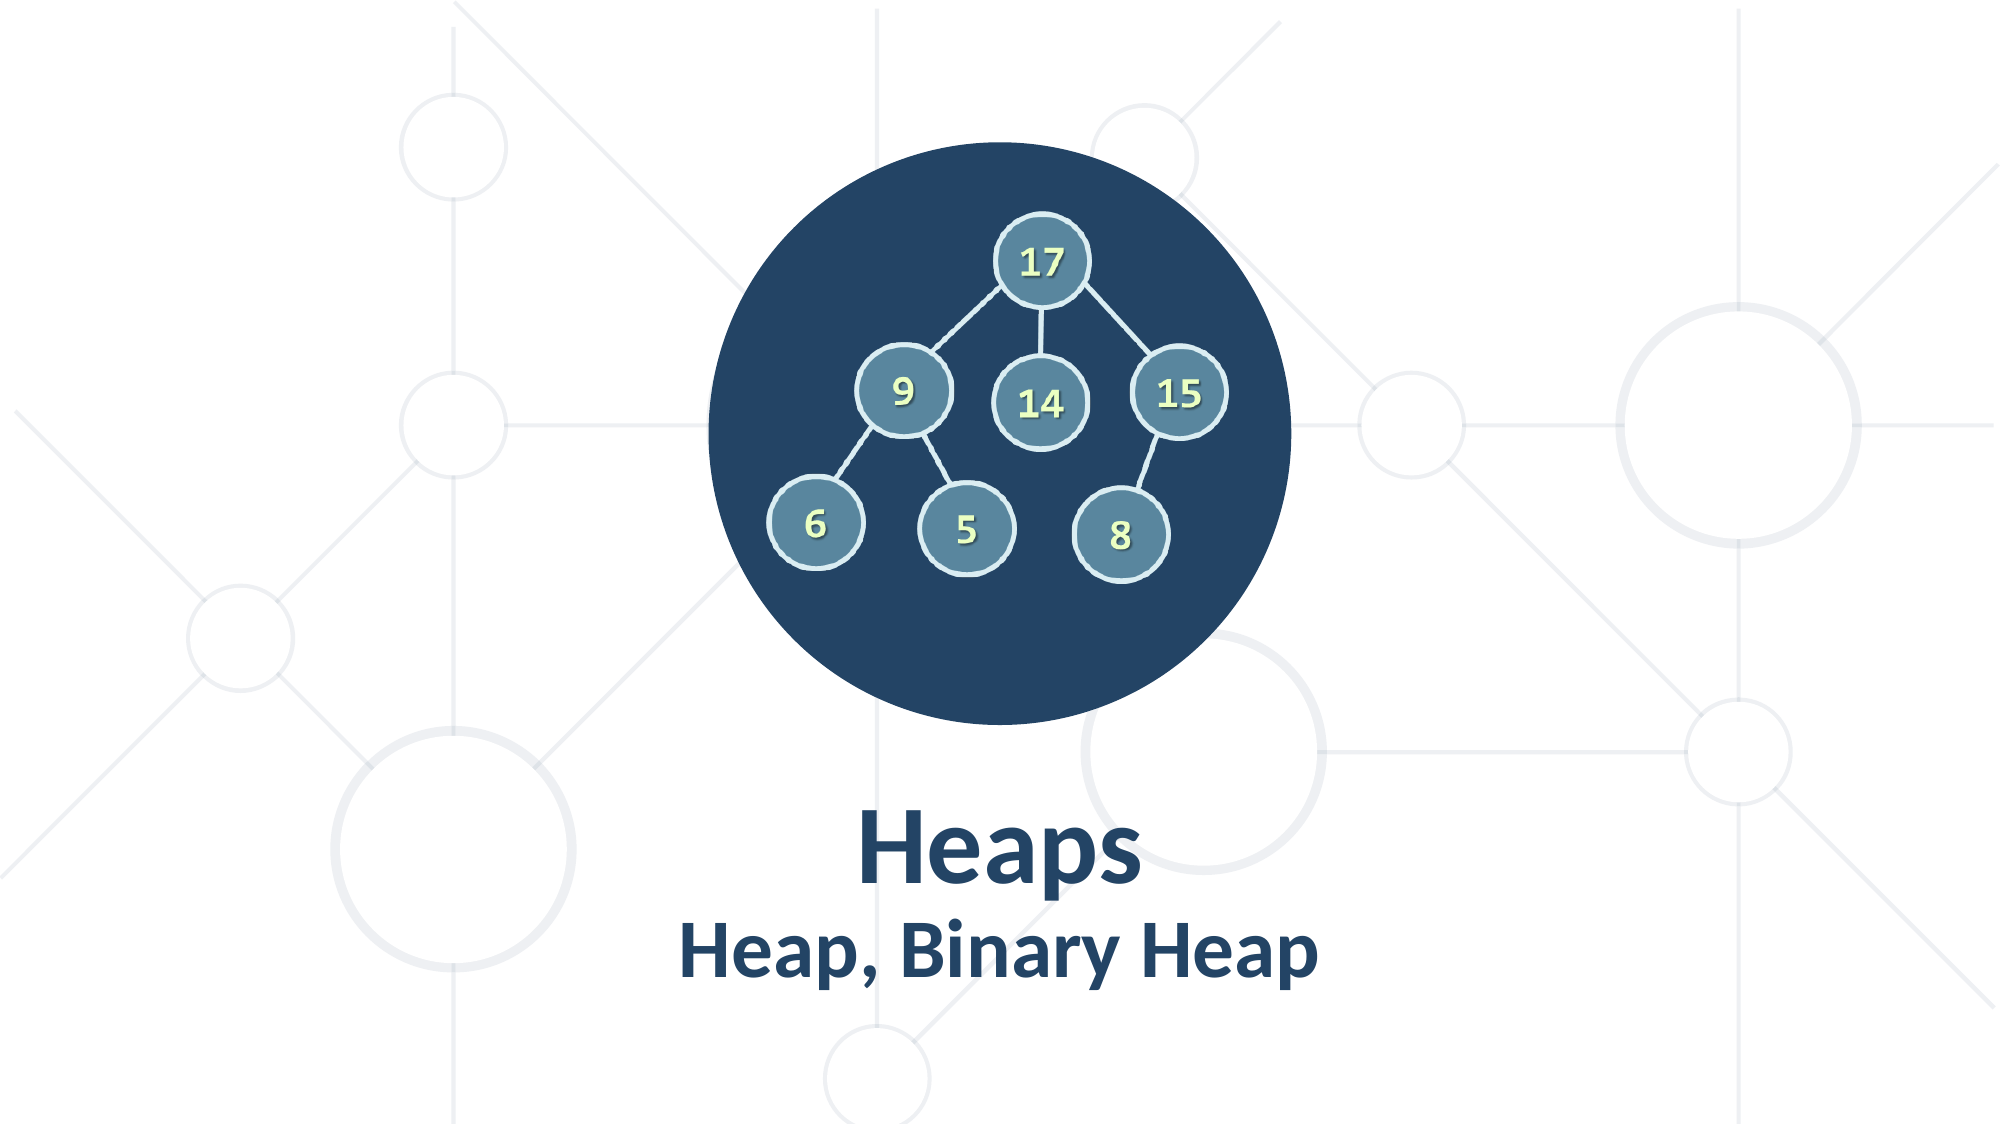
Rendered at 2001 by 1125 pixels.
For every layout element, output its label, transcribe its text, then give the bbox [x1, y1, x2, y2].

list Heap, Binary Heap [100, 900, 1900, 983]
picture [766, 211, 1234, 592]
list Heaps [100, 771, 1900, 898]
